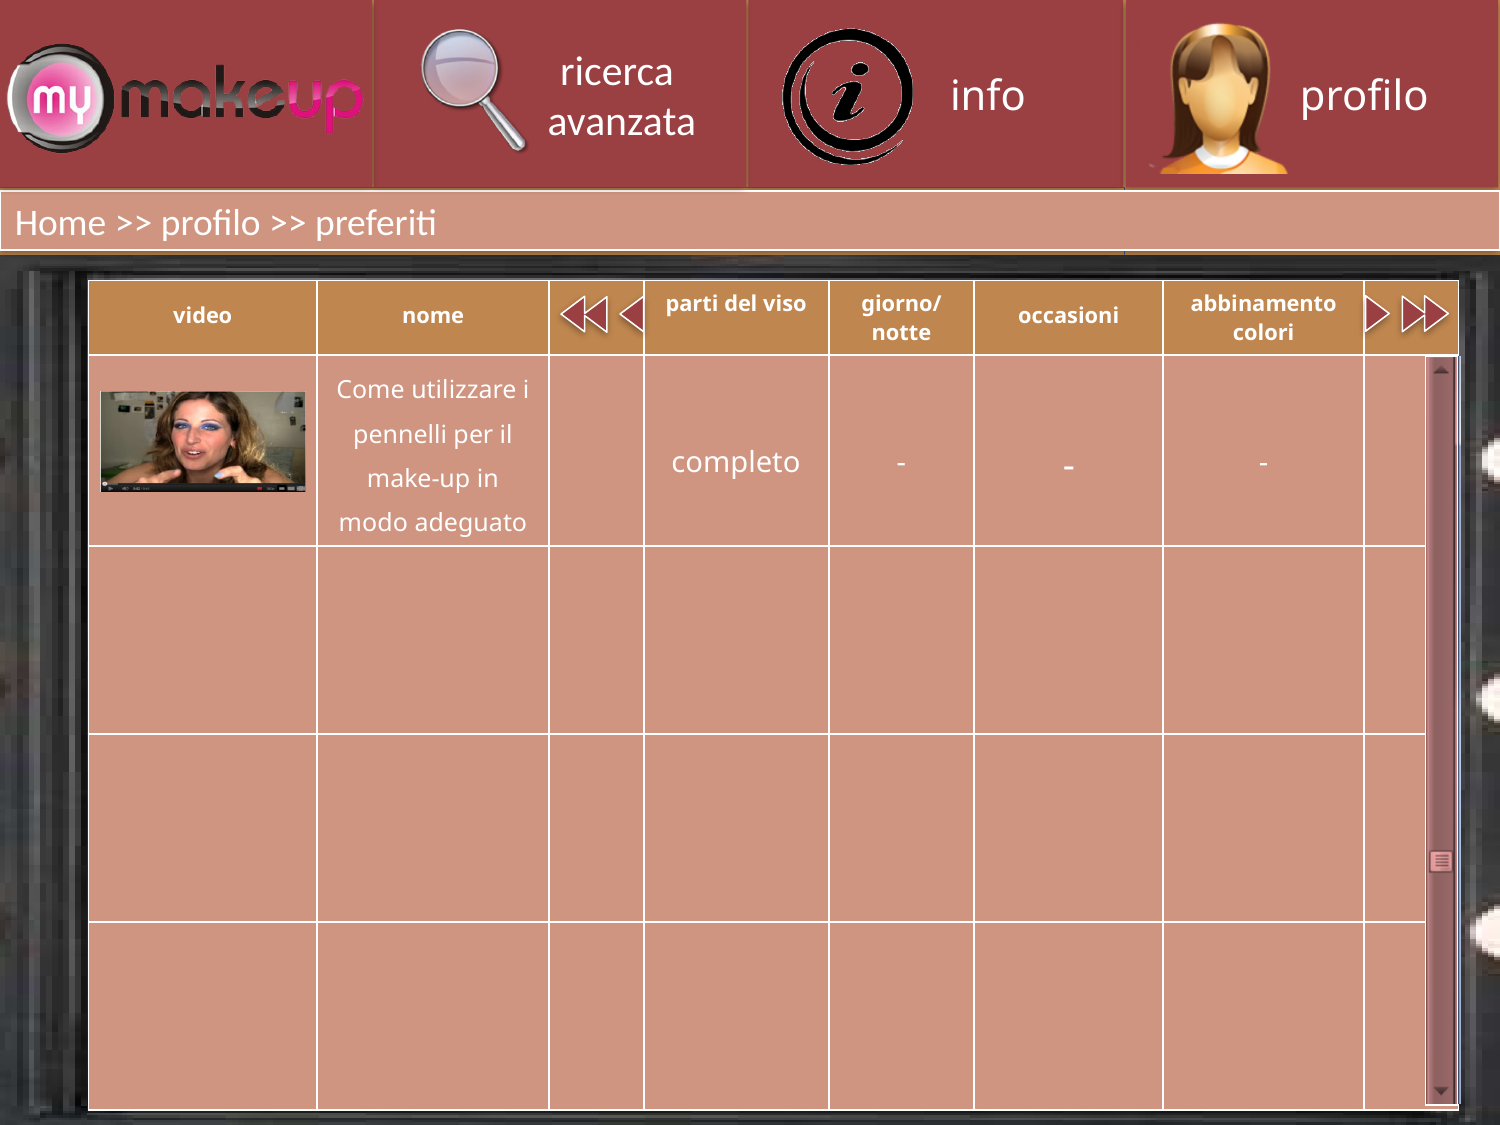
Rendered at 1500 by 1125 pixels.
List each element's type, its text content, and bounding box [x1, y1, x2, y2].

text_box profilo [1126, 0, 1499, 188]
picture [770, 21, 927, 172]
text_box info [748, 0, 1124, 188]
picture [407, 24, 536, 154]
text_box [0, 0, 373, 188]
picture [1135, 11, 1297, 174]
picture [2, 30, 367, 164]
picture [0, 255, 1500, 1125]
text_box Home >> profilo >> preferiti [0, 190, 1500, 251]
text_box ricerca avanzata [373, 0, 747, 188]
